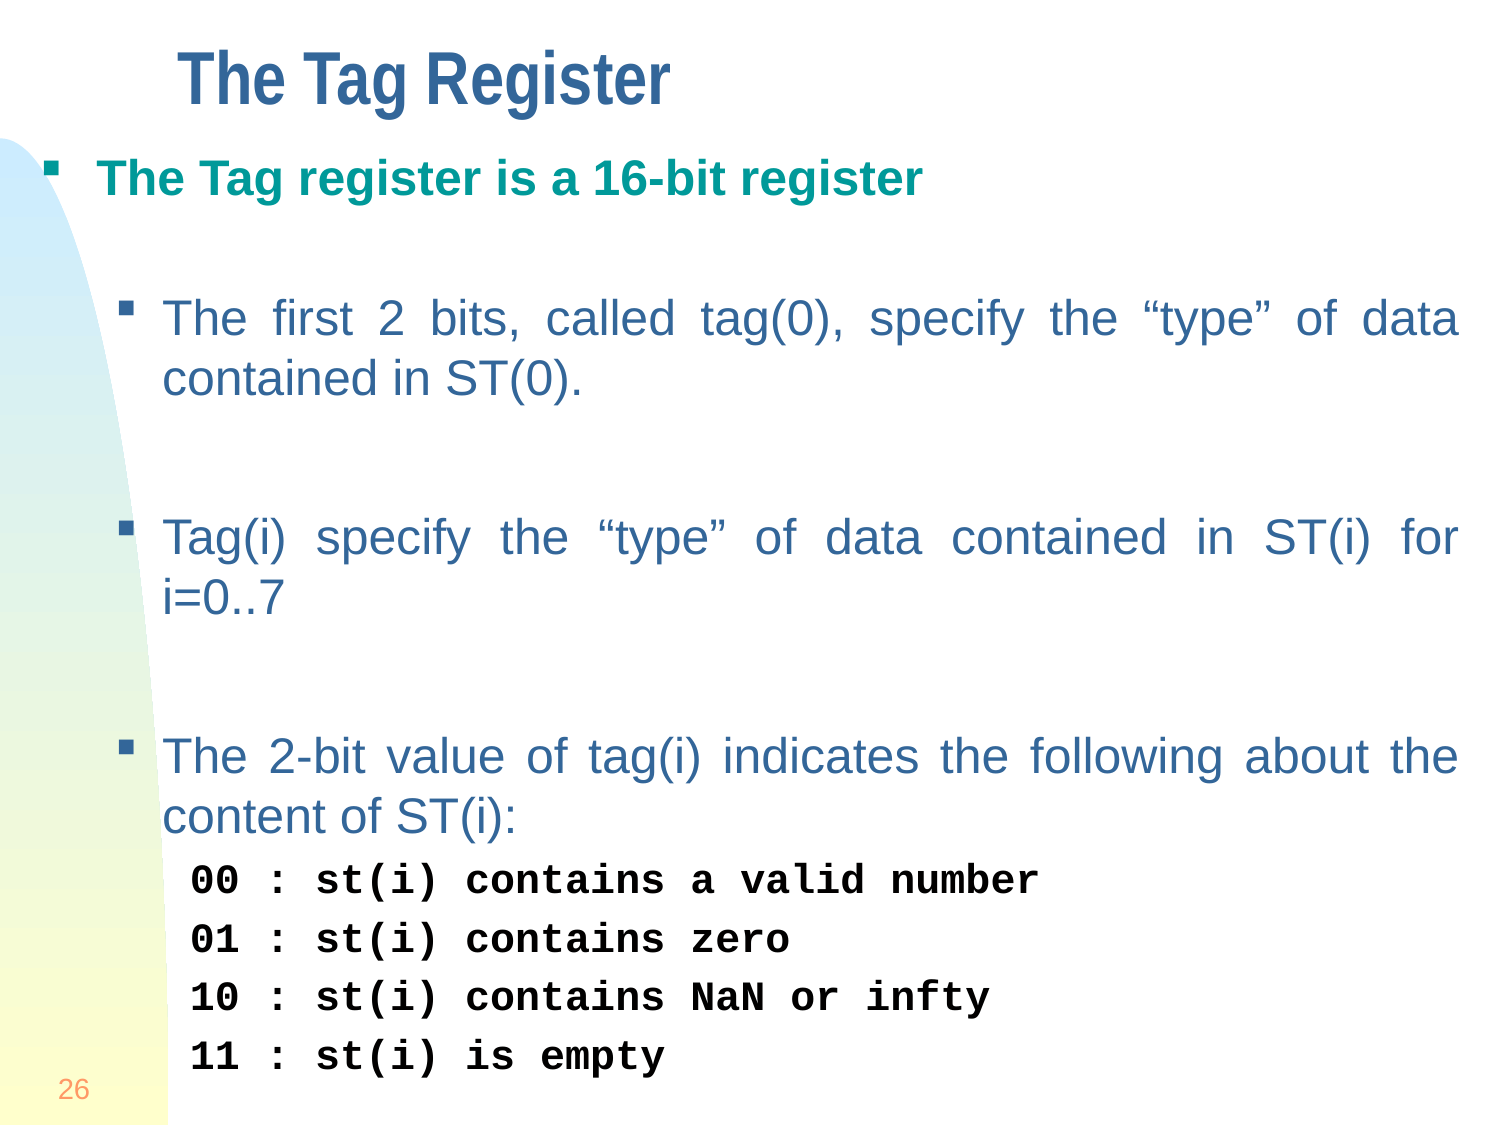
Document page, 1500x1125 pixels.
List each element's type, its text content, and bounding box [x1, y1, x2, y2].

list The Tag register is a 16-bit register The first 2 bits, called tag(0), specify the “type” of data contained in ST(0). Tag(i) specify the “type” of data contained in ST(i) for i=0..7 The 2-bit value of tag(i) indicates the following about the content of ST(i): 00 : st(i) contains a valid number 01 : st(i) contains zero 10 : st(i) contains NaN or infty 11 : st(i) is empty [24, 137, 1475, 1100]
slide_number 26 [0, 1049, 106, 1125]
title The Tag Register [162, 24, 1457, 137]
